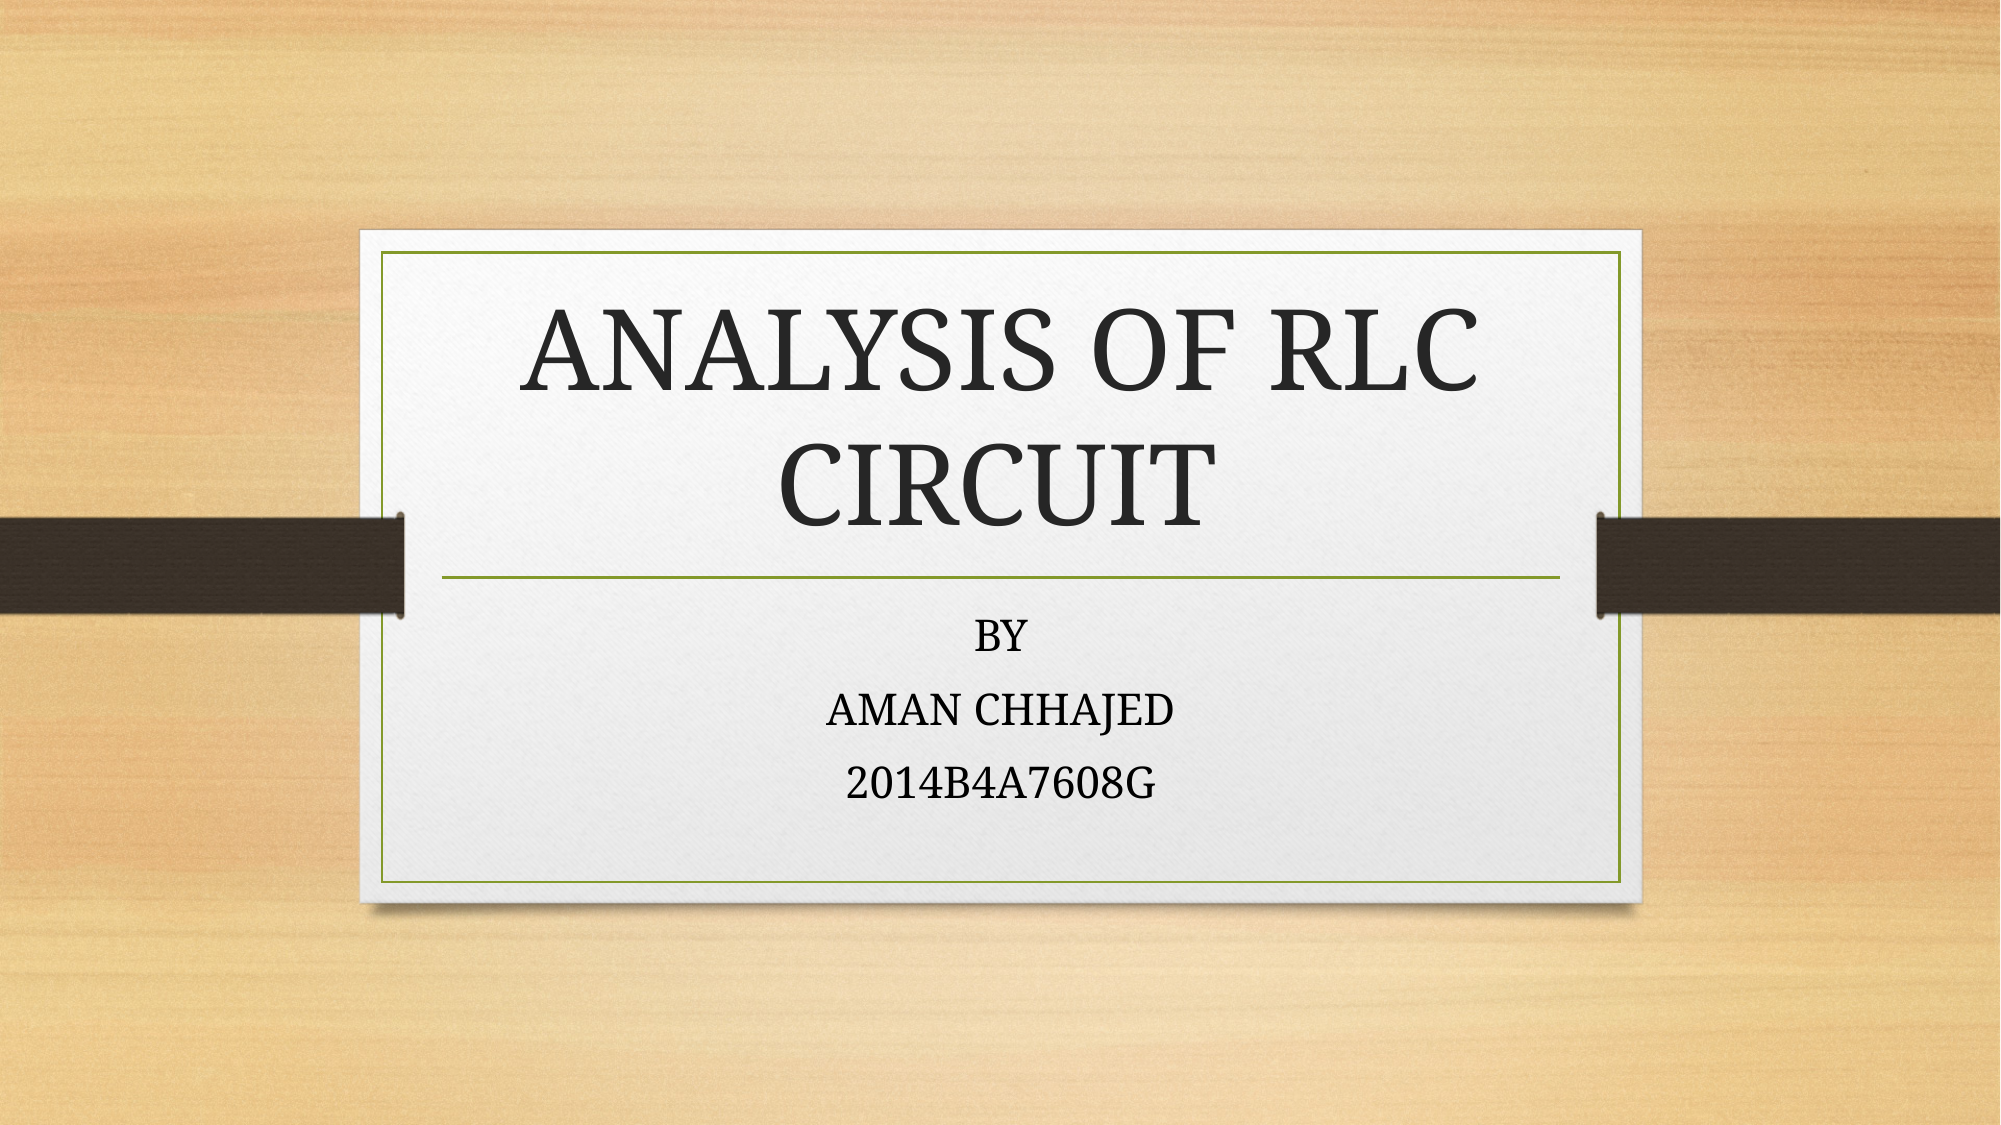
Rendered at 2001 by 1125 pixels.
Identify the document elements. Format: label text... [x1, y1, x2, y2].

picture [0, 0, 2001, 1125]
title ANALYSIS OF RLC CIRCUIT [441, 306, 1560, 556]
subtitle BY AMAN CHHAJED 2014B4A7608G [441, 600, 1560, 817]
